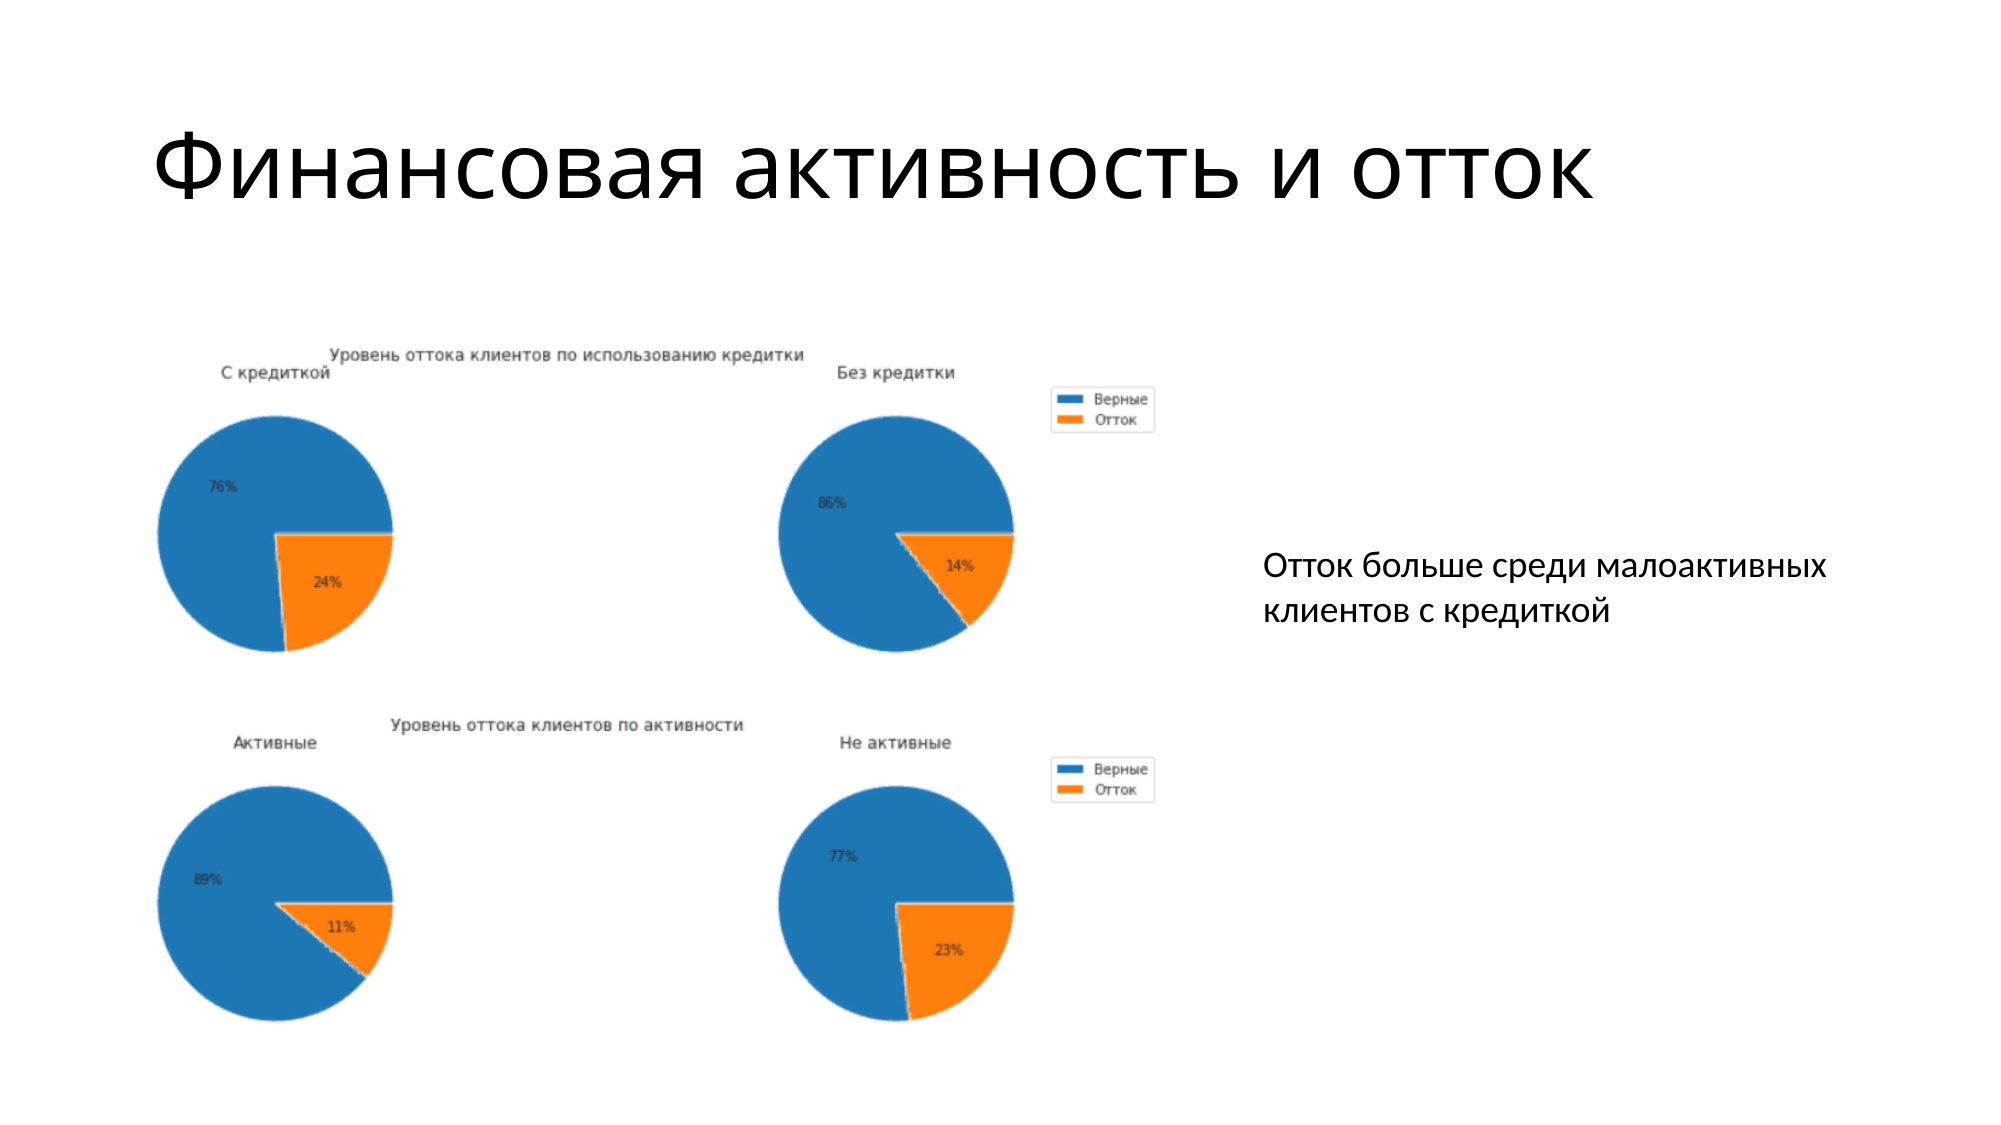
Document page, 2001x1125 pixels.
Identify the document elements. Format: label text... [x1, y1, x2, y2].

text_box Отток больше среди малоактивных клиентов с кредиткой [1248, 532, 1877, 637]
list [137, 327, 1167, 1042]
title Финансовая активность и отток [137, 59, 1863, 278]
